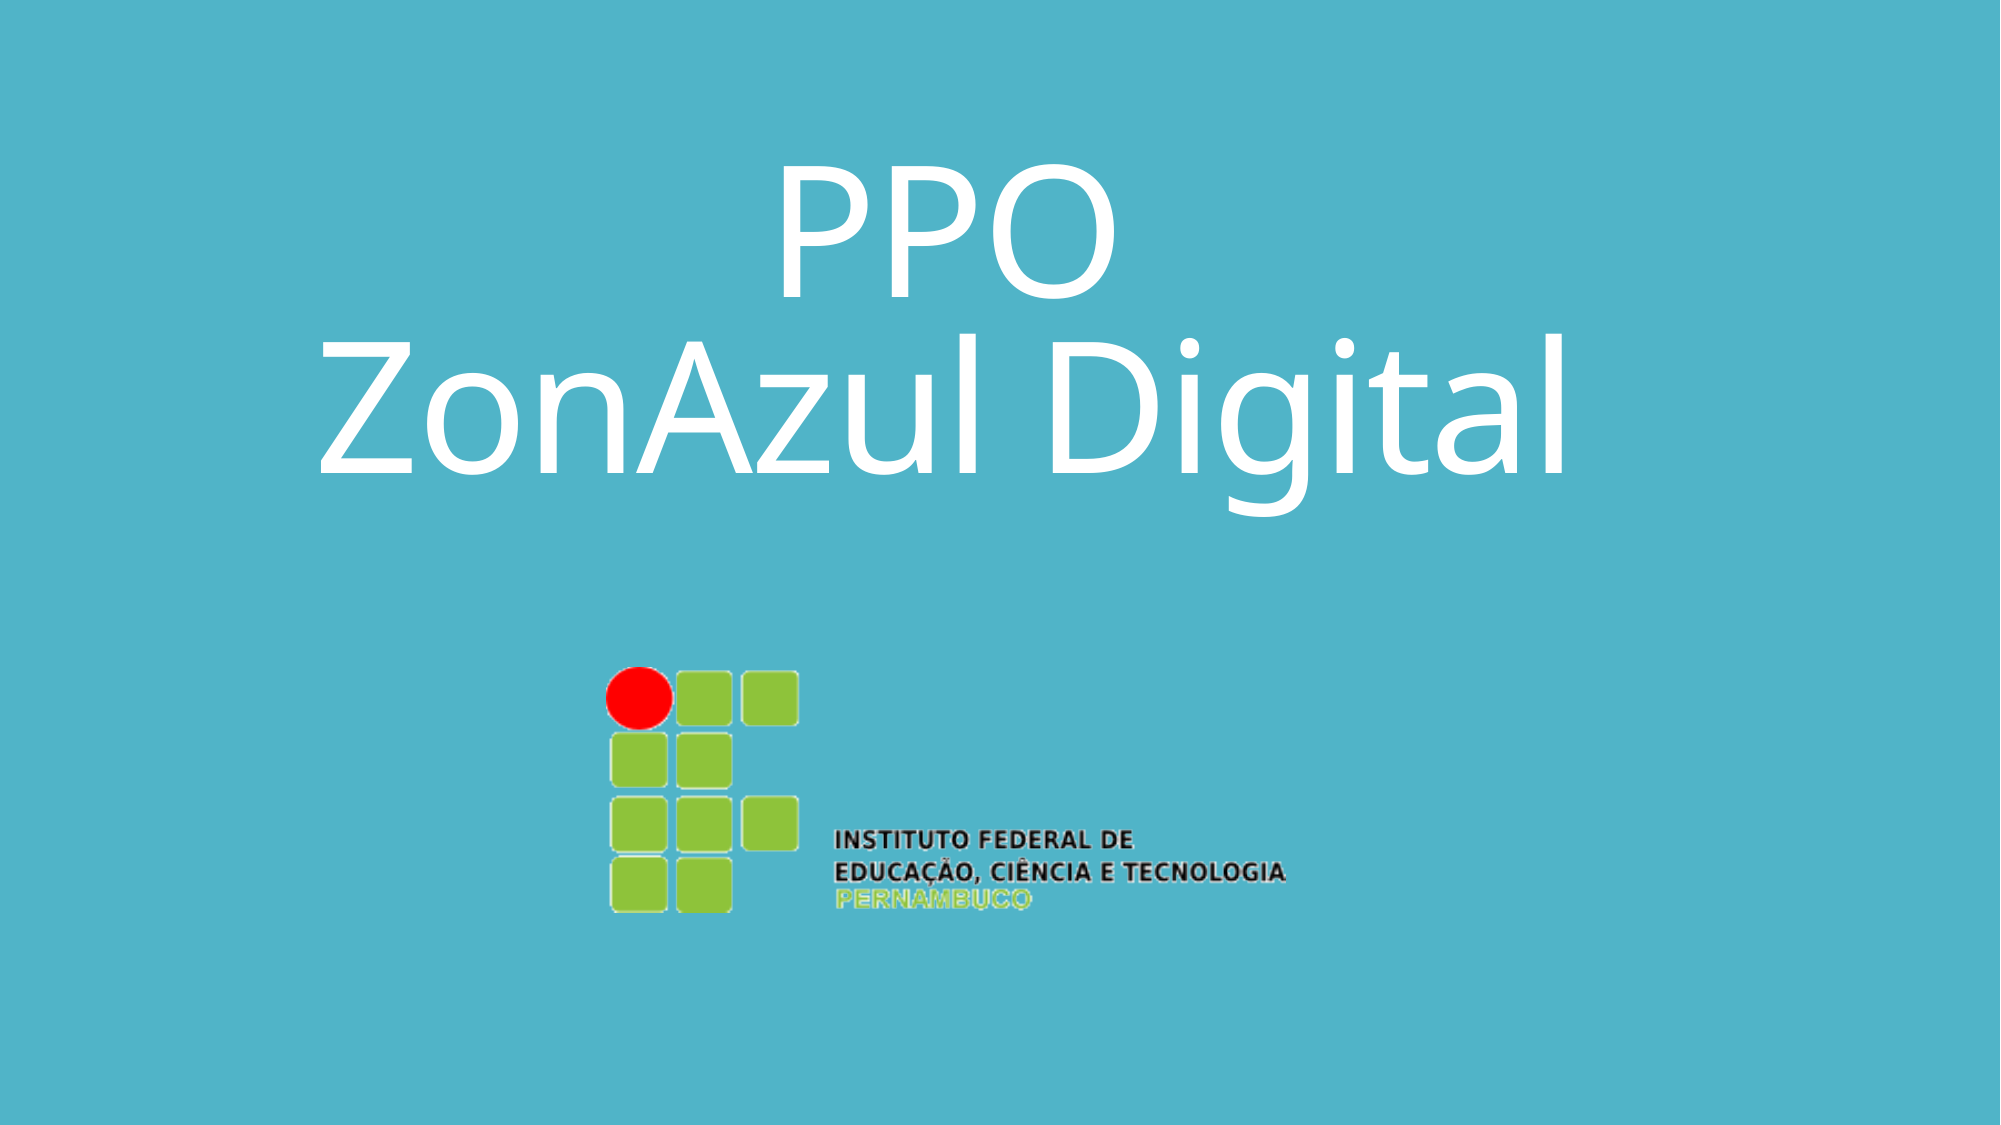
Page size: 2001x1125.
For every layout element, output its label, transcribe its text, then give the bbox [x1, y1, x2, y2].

title PPO ZonAzul Digital [228, 126, 1664, 516]
picture [606, 667, 1286, 913]
